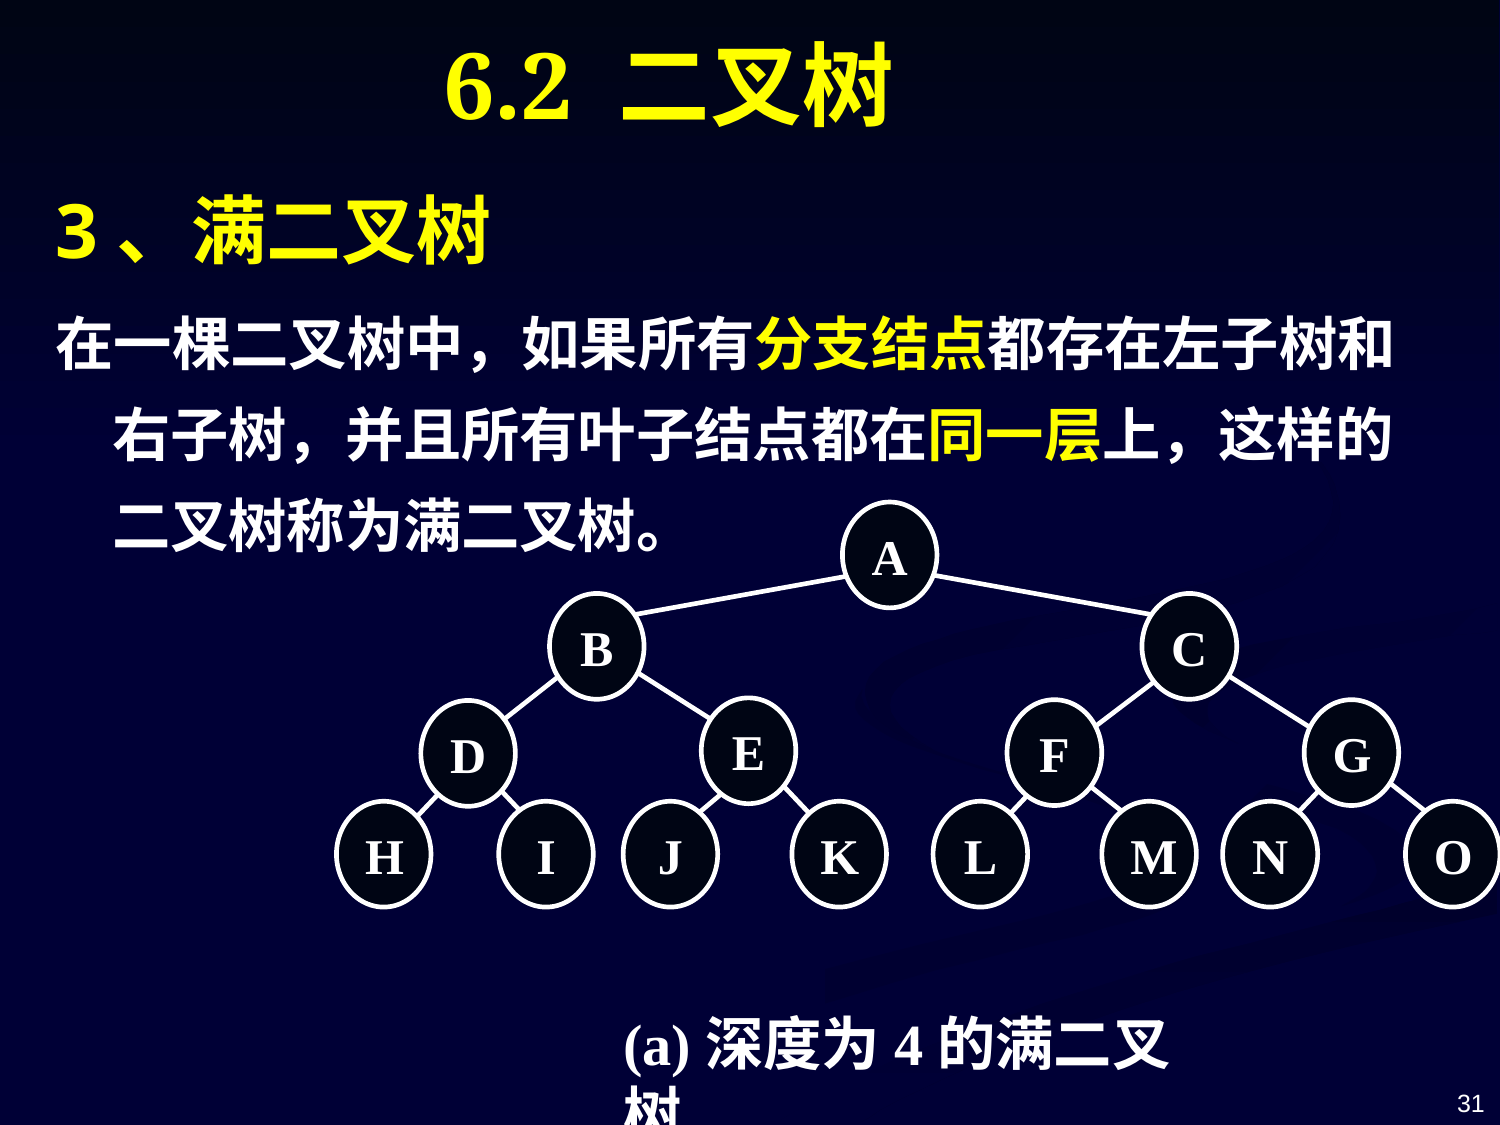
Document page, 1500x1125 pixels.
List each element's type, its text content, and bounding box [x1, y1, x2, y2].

text_box 6.2 二叉树 [350, 49, 988, 145]
text_box 3、满二叉树 在一棵二叉树中，如果所有分支结点都存在左子树和右子树，并且所有叶子结点都在同一层上，这样的二叉树称为满二叉树。 [41, 148, 1454, 477]
text_box (a)深度为4的满二叉树 [608, 999, 1235, 1125]
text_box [336, 502, 1500, 907]
slide_number 31 [1235, 1046, 1500, 1125]
